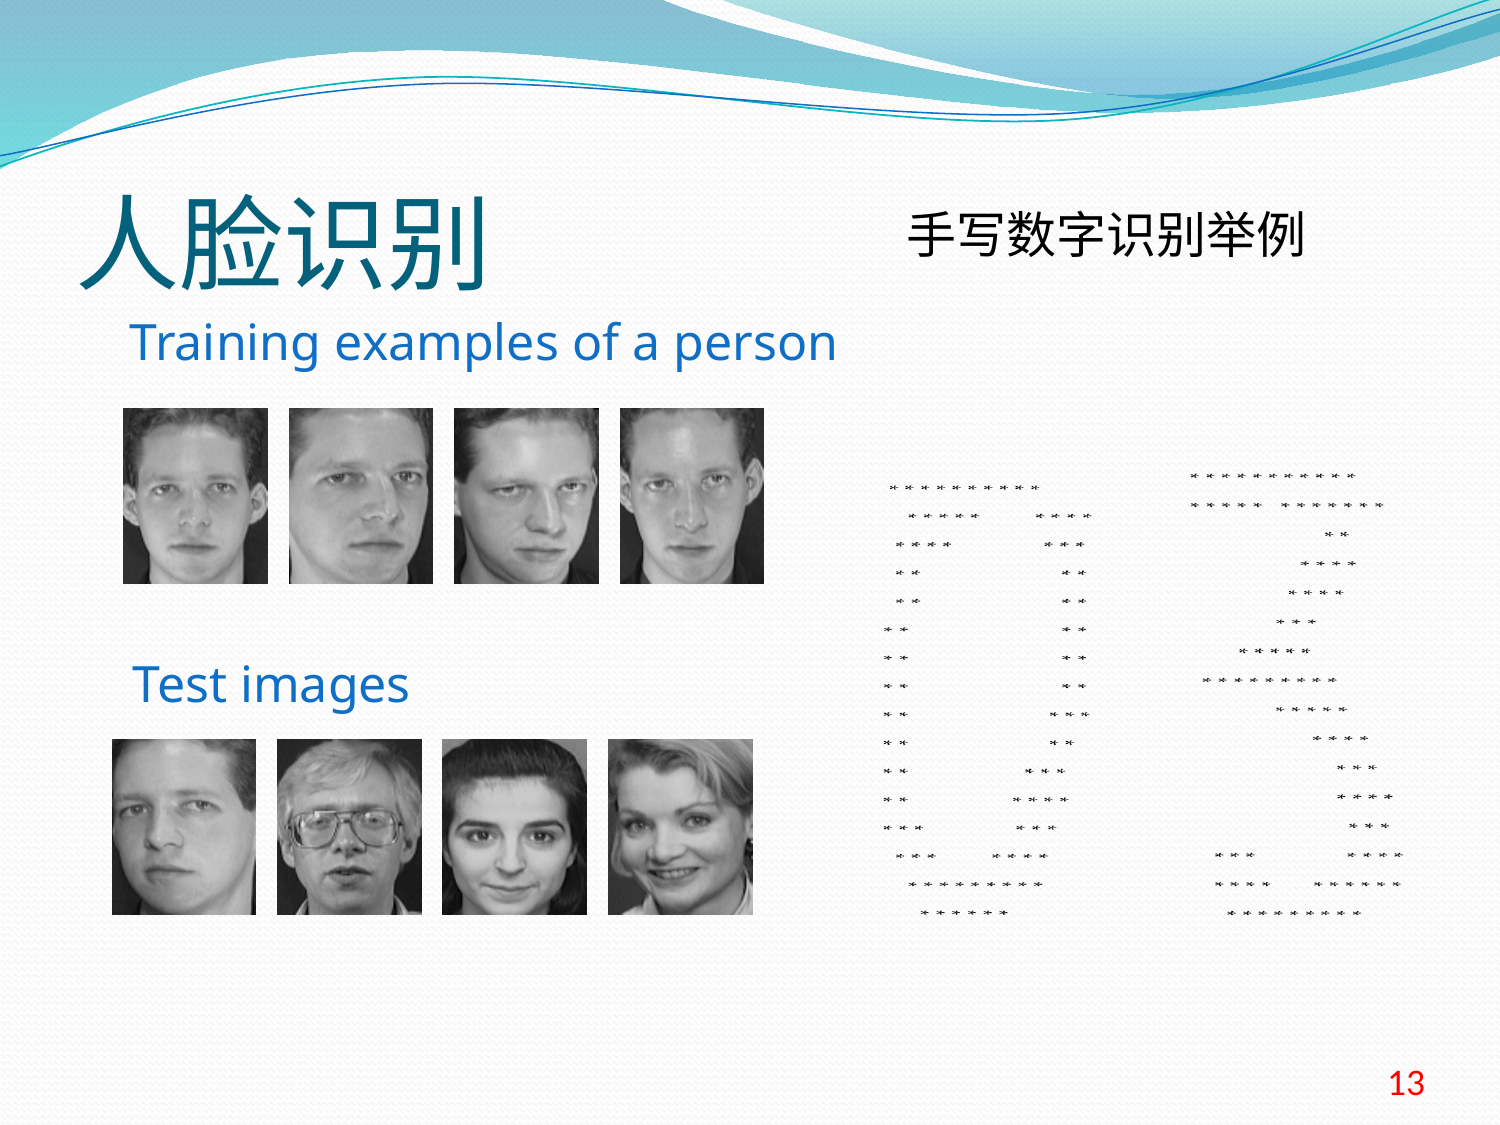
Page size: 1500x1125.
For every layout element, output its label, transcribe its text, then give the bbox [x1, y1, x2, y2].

picture [454, 408, 599, 585]
text_box Test images [118, 645, 427, 720]
picture [868, 479, 1153, 929]
text_box Training examples of a person [115, 302, 854, 378]
picture [288, 408, 434, 585]
picture [123, 408, 268, 585]
picture [619, 408, 764, 585]
picture [1174, 467, 1459, 930]
picture [608, 739, 753, 915]
text_box 手写数字识别举例 [891, 196, 1365, 271]
slide_number 13 [1371, 1042, 1425, 1103]
title 人脸识别 [75, 115, 1425, 303]
picture [277, 739, 422, 915]
picture [442, 739, 587, 915]
picture [111, 739, 257, 915]
